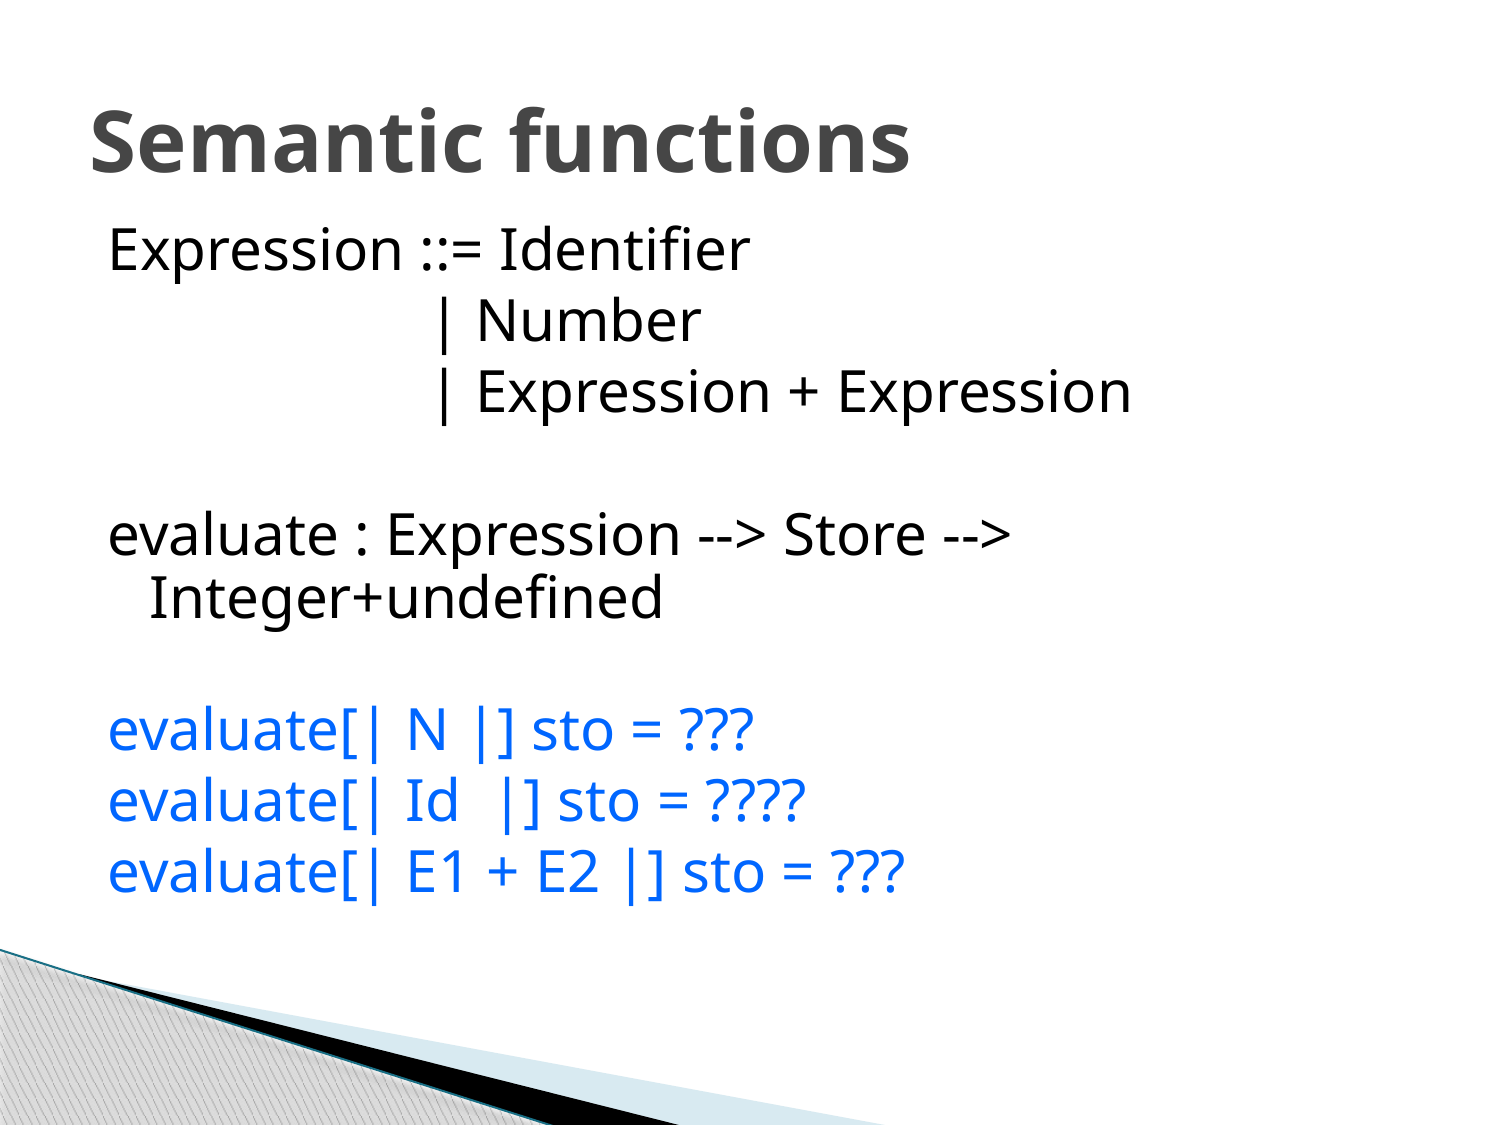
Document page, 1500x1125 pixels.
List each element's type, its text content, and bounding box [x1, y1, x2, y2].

title Semantic functions [75, 45, 1425, 233]
list Expression ::= Identifier | Number | Expression + Expression evaluate : Expression --> Store --> Integer+undefined evaluate[| N |] sto = ??? evaluate[| Id |] sto = ???? evaluate[| E1 + E2 |] sto = ??? [75, 233, 1425, 1075]
